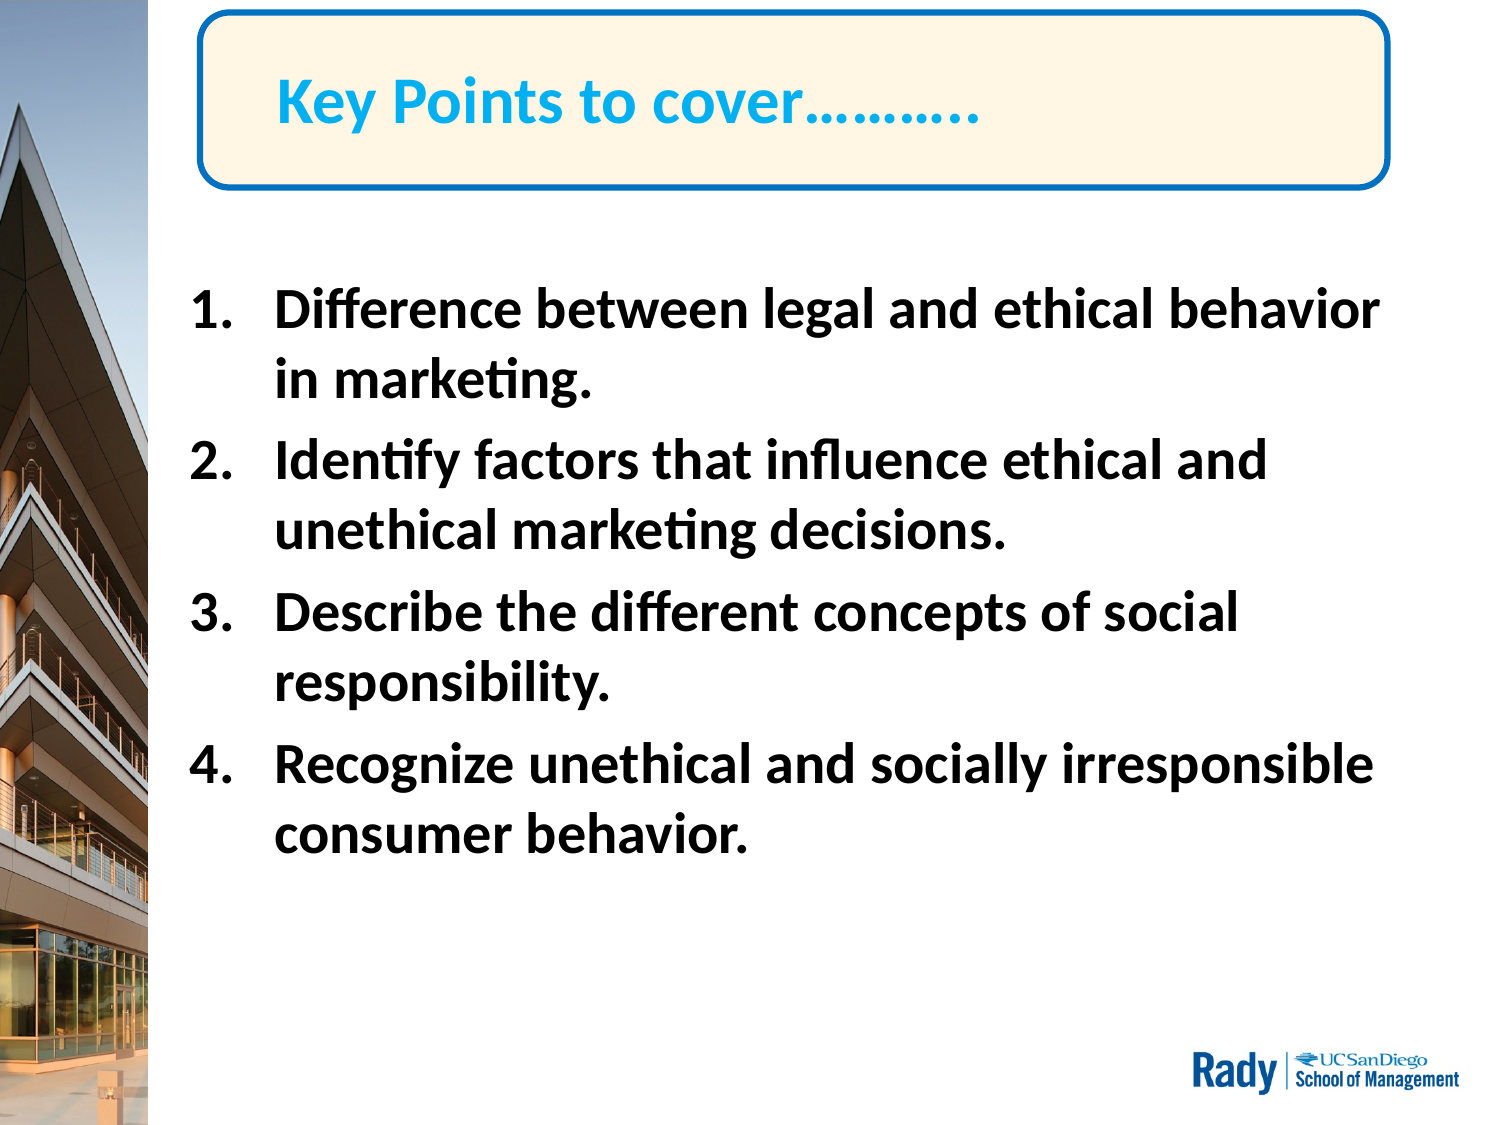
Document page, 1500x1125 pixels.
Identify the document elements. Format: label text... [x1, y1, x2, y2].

picture [1187, 1044, 1463, 1101]
list Difference between legal and ethical behavior in marketing. Identify factors that influence ethical and unethical marketing decisions. Describe the different concepts of social responsibility. Recognize unethical and socially irresponsible consumer behavior. [174, 262, 1426, 1006]
picture [0, 0, 148, 1125]
title Key Points to cover……….. [262, 16, 1500, 272]
text_box [199, 12, 1373, 188]
